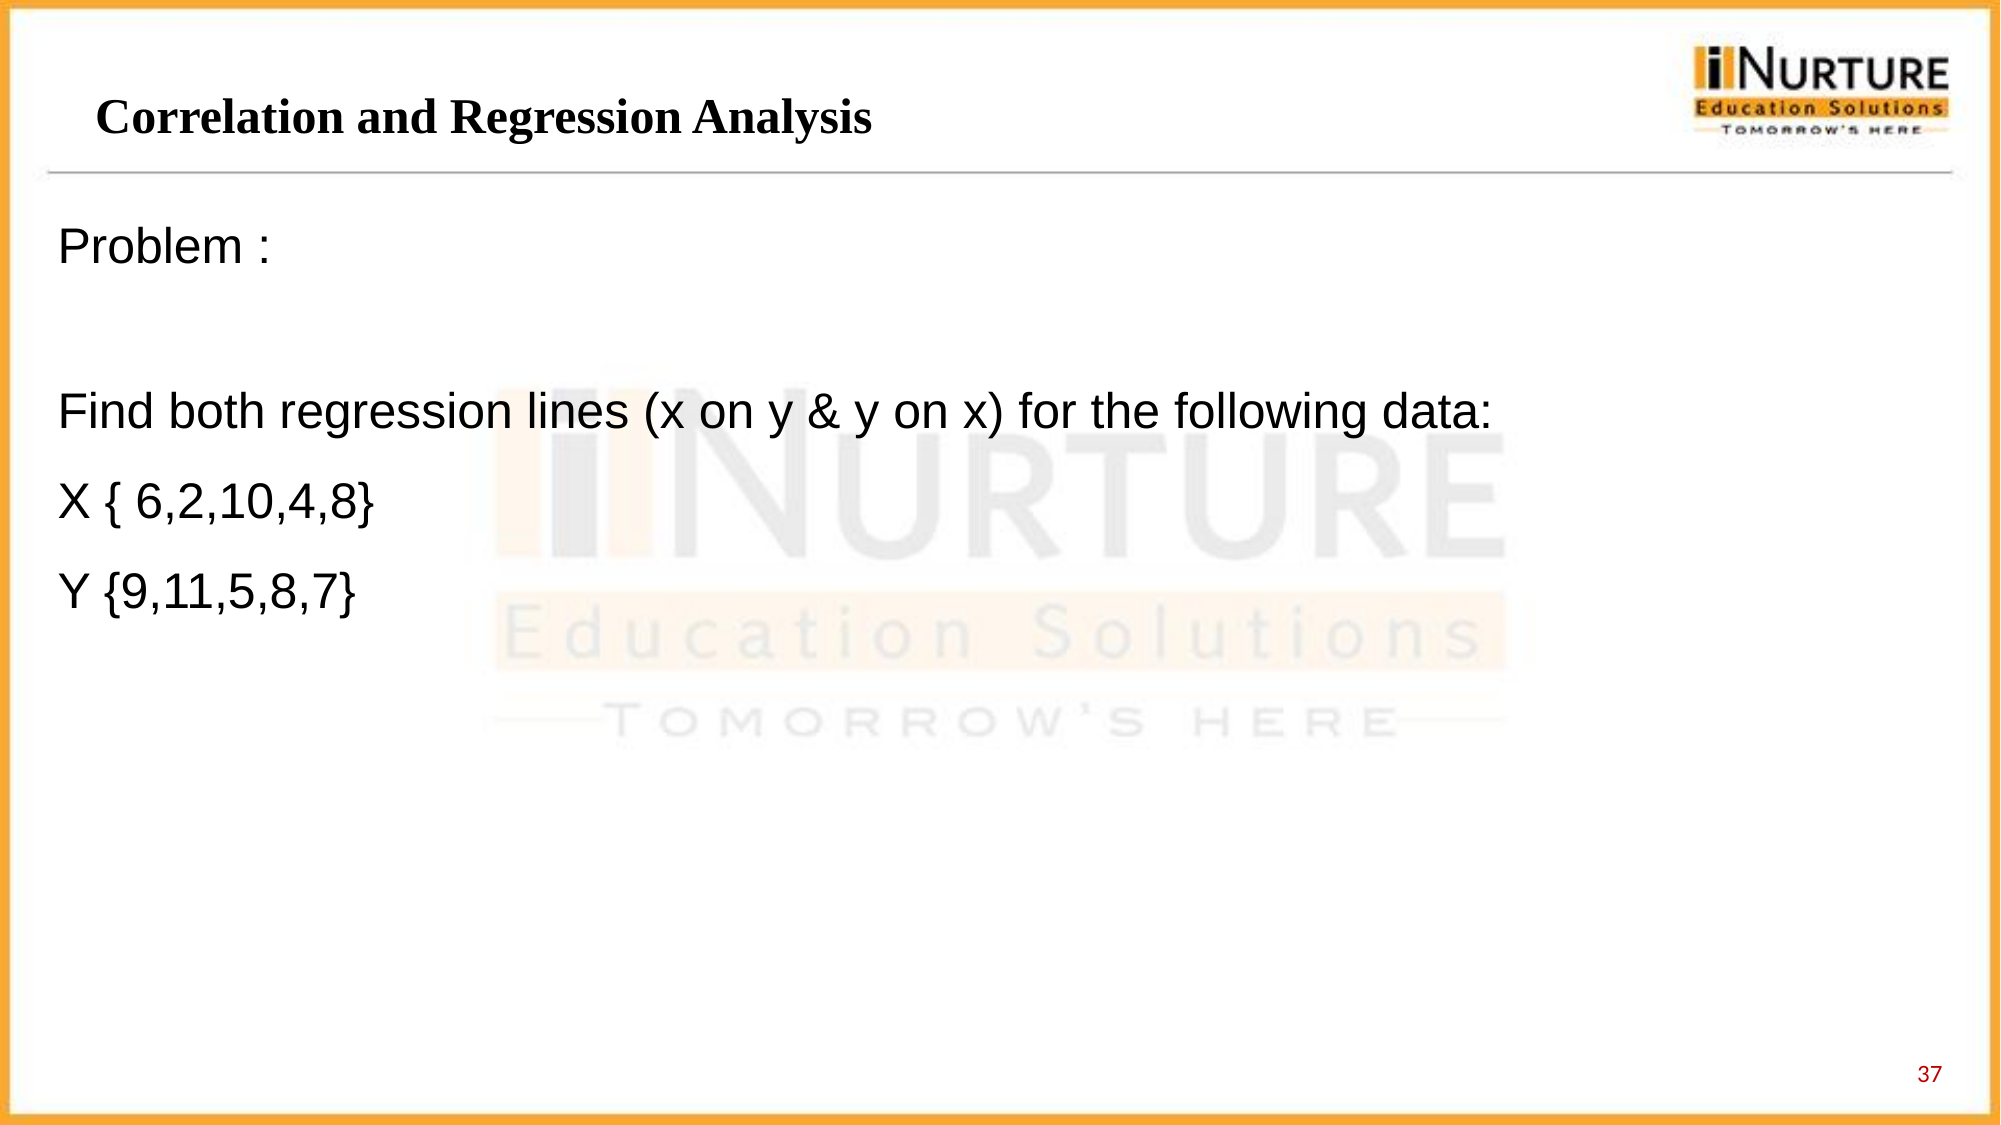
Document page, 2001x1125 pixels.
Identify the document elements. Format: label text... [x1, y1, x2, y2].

text_box Problem : Find both regression lines (x on y & y on x) for the following data: X { 6,2,10,4,8} Y {9,11,5,8,7} [42, 205, 1982, 920]
slide_number 37 [1861, 1042, 1958, 1103]
picture [0, 0, 2001, 1125]
text_box Correlation and Regression Analysis [80, 75, 1707, 205]
